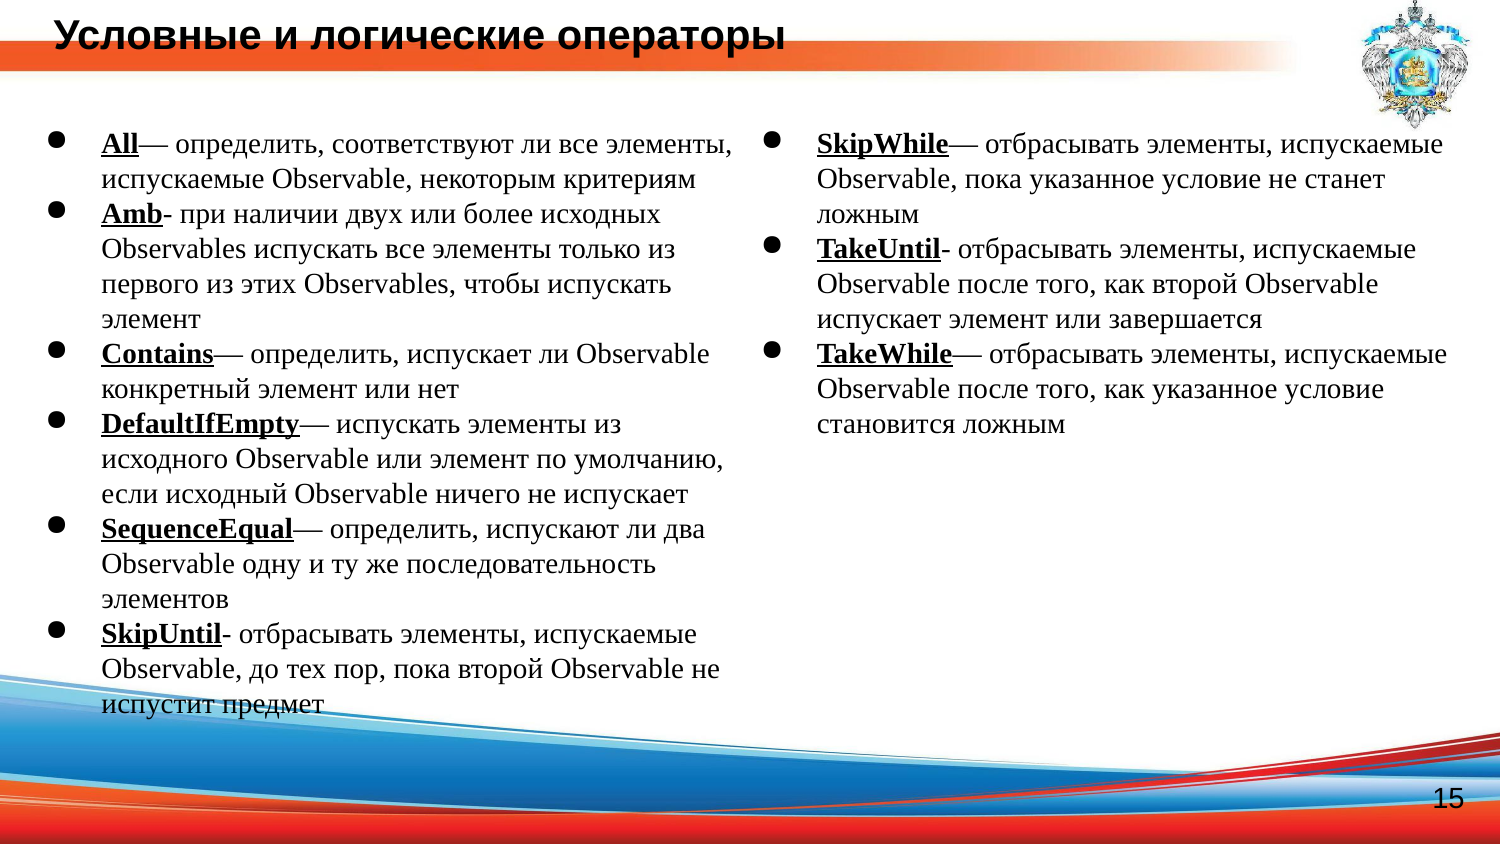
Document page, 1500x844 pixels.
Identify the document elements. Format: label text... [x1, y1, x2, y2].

slide_number 15 [1389, 764, 1480, 830]
list All— определить, соответствуют ли все элементы, испускаемые Observable, некоторым критериям Amb- при наличии двух или более исходных Observables испускать все элементы только из первого из этих Observables, чтобы испускать элемент Contains— определить, испускает ли Observable конкретный элемент или нет DefaultIfEmpty— испускать элементы из исходного Observable или элемент по умолчанию, если исходный Observable ничего не испускает SequenceEqual— определить, испускают ли два Observable одну и ту же последовательность элементов SkipUntil- отбрасывать элементы, испускаемые Observable, до тех пор, пока второй Observable не испустит предмет SkipWhile— отбрасывать элементы, испускаемые Observable, пока указанное условие не станет ложным TakeUntil- отбрасывать элементы, испускаемые Observable после того, как второй Observable испускает элемент или завершается TakeWhile— отбрасывать элементы, испускаемые Observable после того, как указанное условие становится ложным [11, 109, 1473, 828]
text_box Условные и логические операторы [39, 0, 992, 65]
picture [0, 0, 1500, 844]
